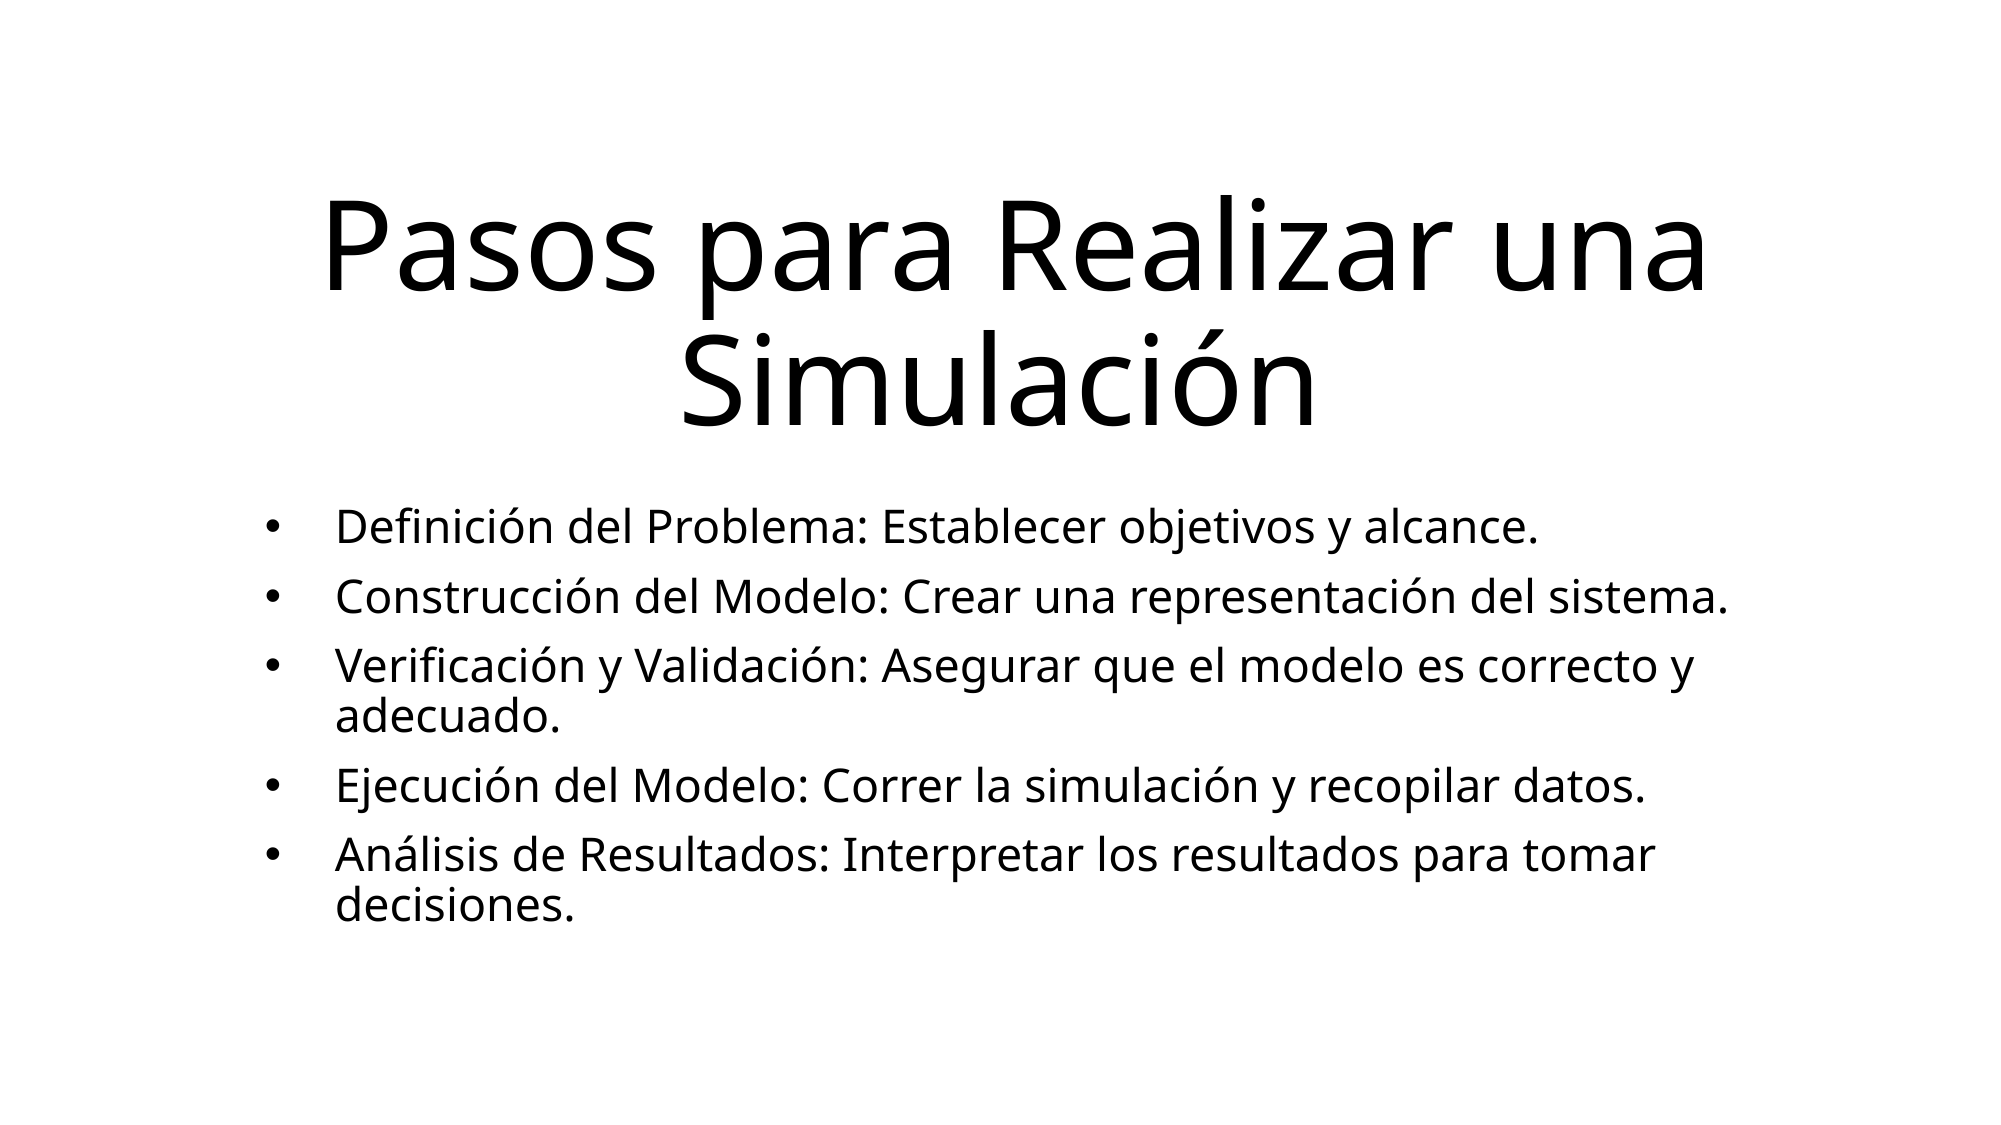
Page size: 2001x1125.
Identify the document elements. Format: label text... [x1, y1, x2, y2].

subtitle Definición del Problema: Establecer objetivos y alcance. Construcción del Modelo: Crear una representación del sistema. Verificación y Validación: Asegurar que el modelo es correcto y adecuado. Ejecución del Modelo: Correr la simulación y recopilar datos. Análisis de Resultados: Interpretar los resultados para tomar decisiones. [249, 495, 1750, 1004]
title Pasos para Realizar una Simulación [249, 79, 1750, 460]
